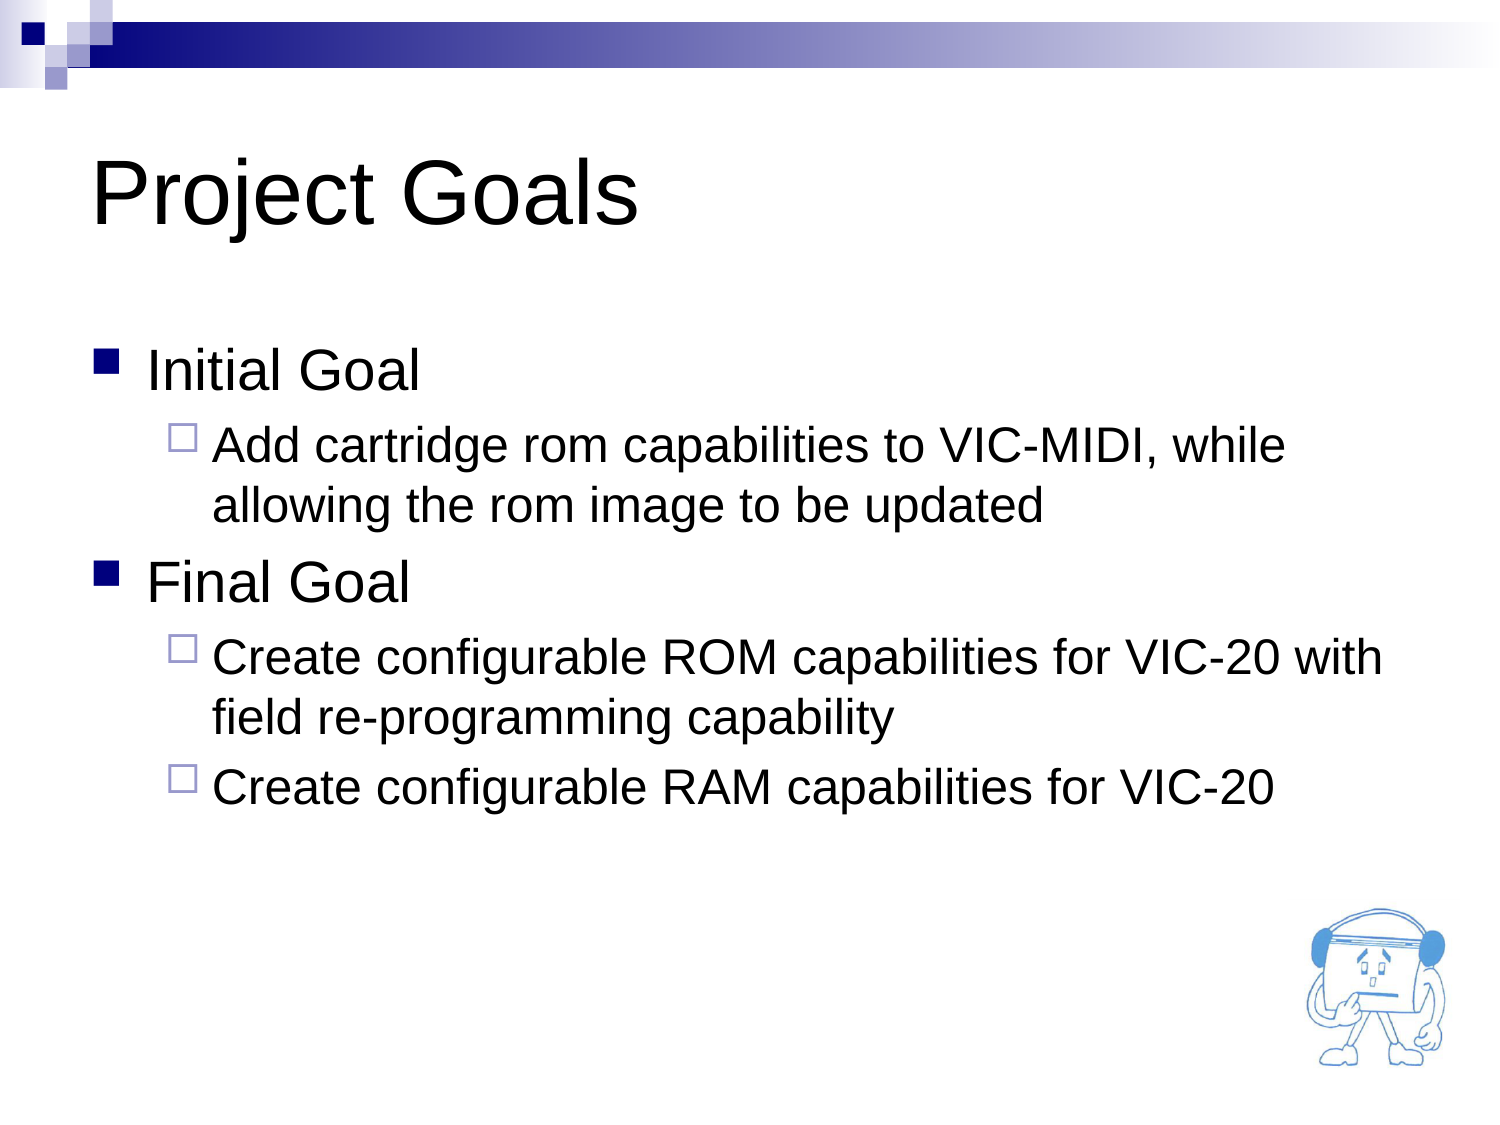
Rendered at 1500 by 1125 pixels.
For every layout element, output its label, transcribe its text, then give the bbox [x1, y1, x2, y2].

title Project Goals [75, 75, 1425, 300]
list Initial Goal Add cartridge rom capabilities to VIC-MIDI, while allowing the rom image to be updated Final Goal Create configurable ROM capabilities for VIC-20 with field re-programming capability Create configurable RAM capabilities for VIC-20 [75, 324, 1425, 1063]
